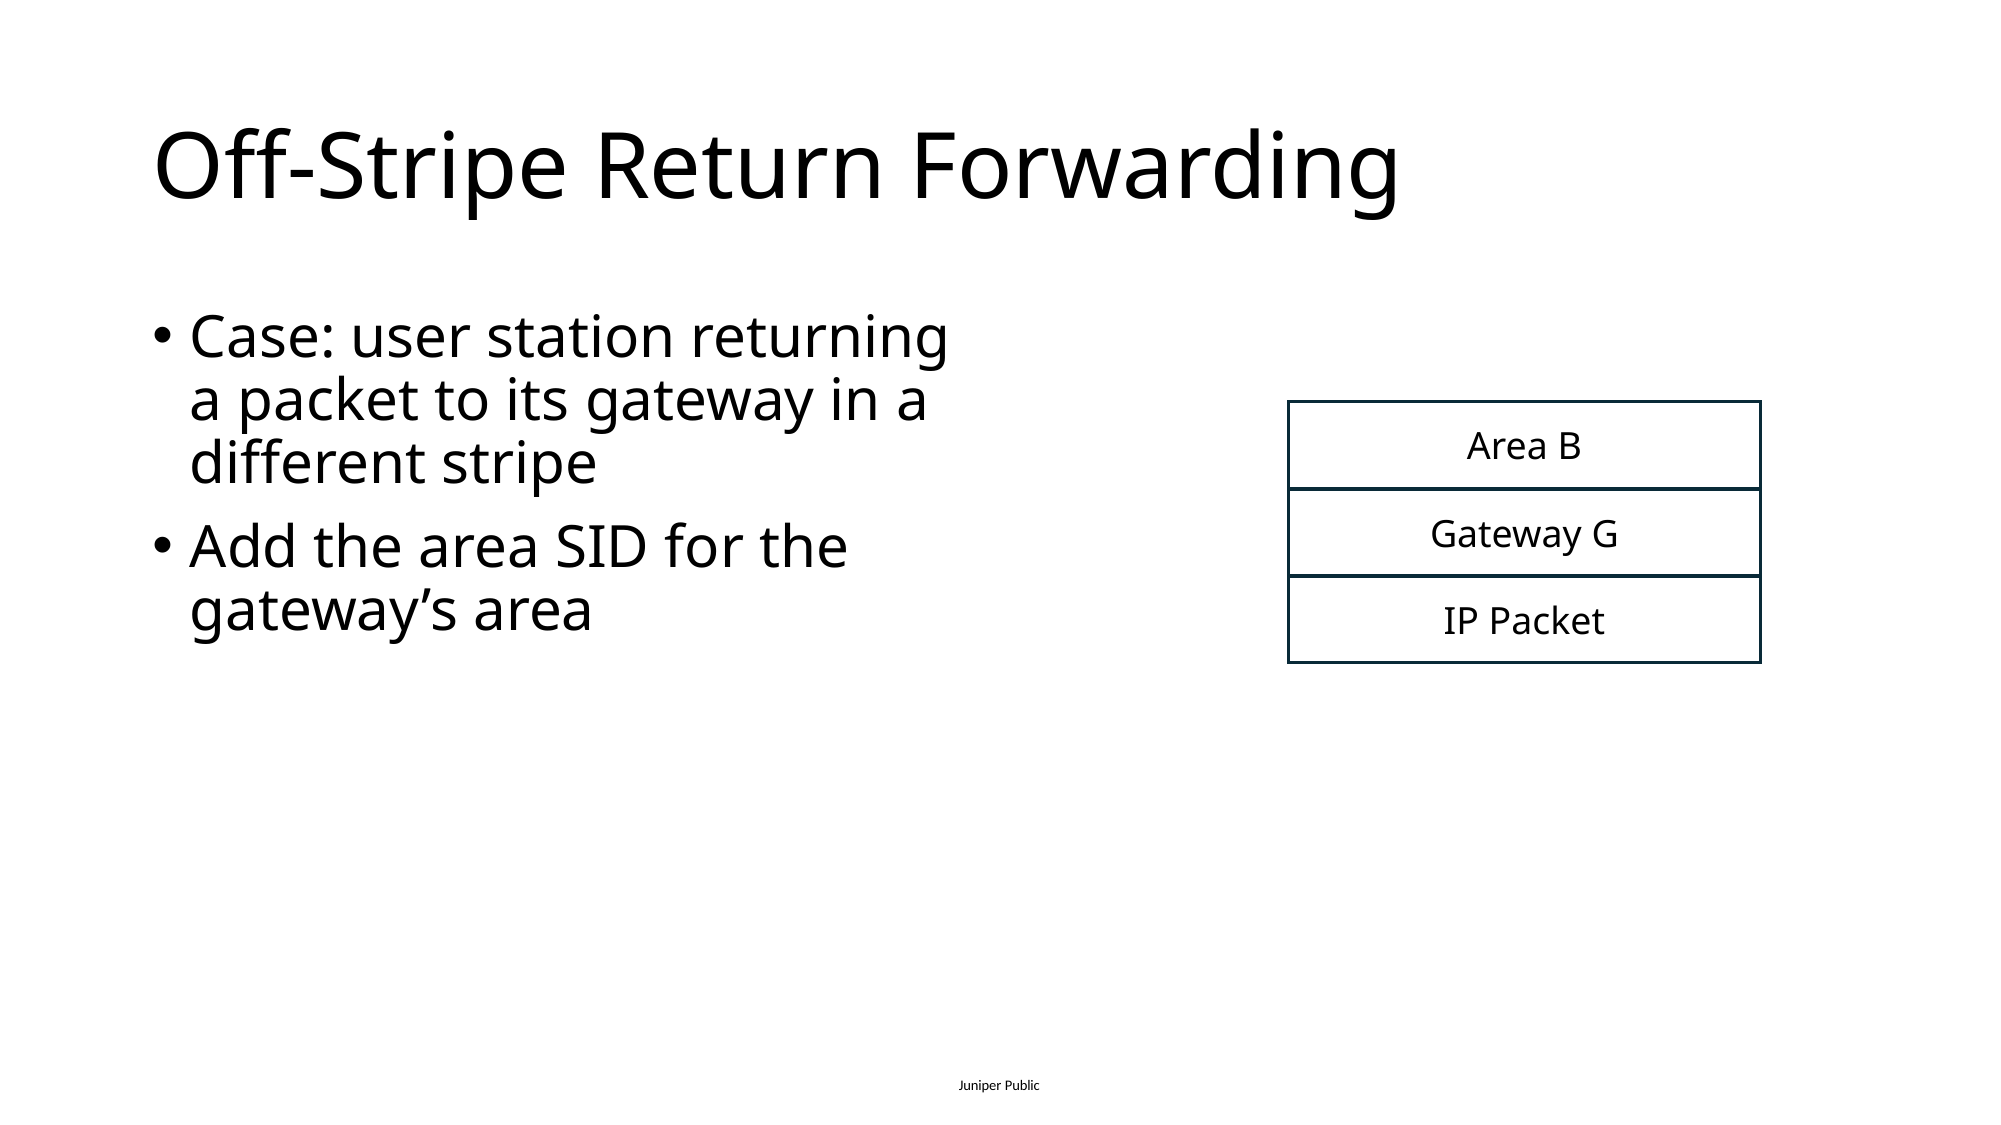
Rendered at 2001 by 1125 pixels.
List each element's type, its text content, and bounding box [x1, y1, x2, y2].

title Off-Stripe Return Forwarding [137, 59, 1863, 278]
text_box IP Packet [1287, 574, 1762, 664]
text_box Area B [1287, 400, 1762, 490]
text_box Gateway G [1287, 490, 1762, 574]
list Case: user station returning a packet to its gateway in a different stripe Add the area SID for the gateway’s area [137, 299, 988, 1014]
